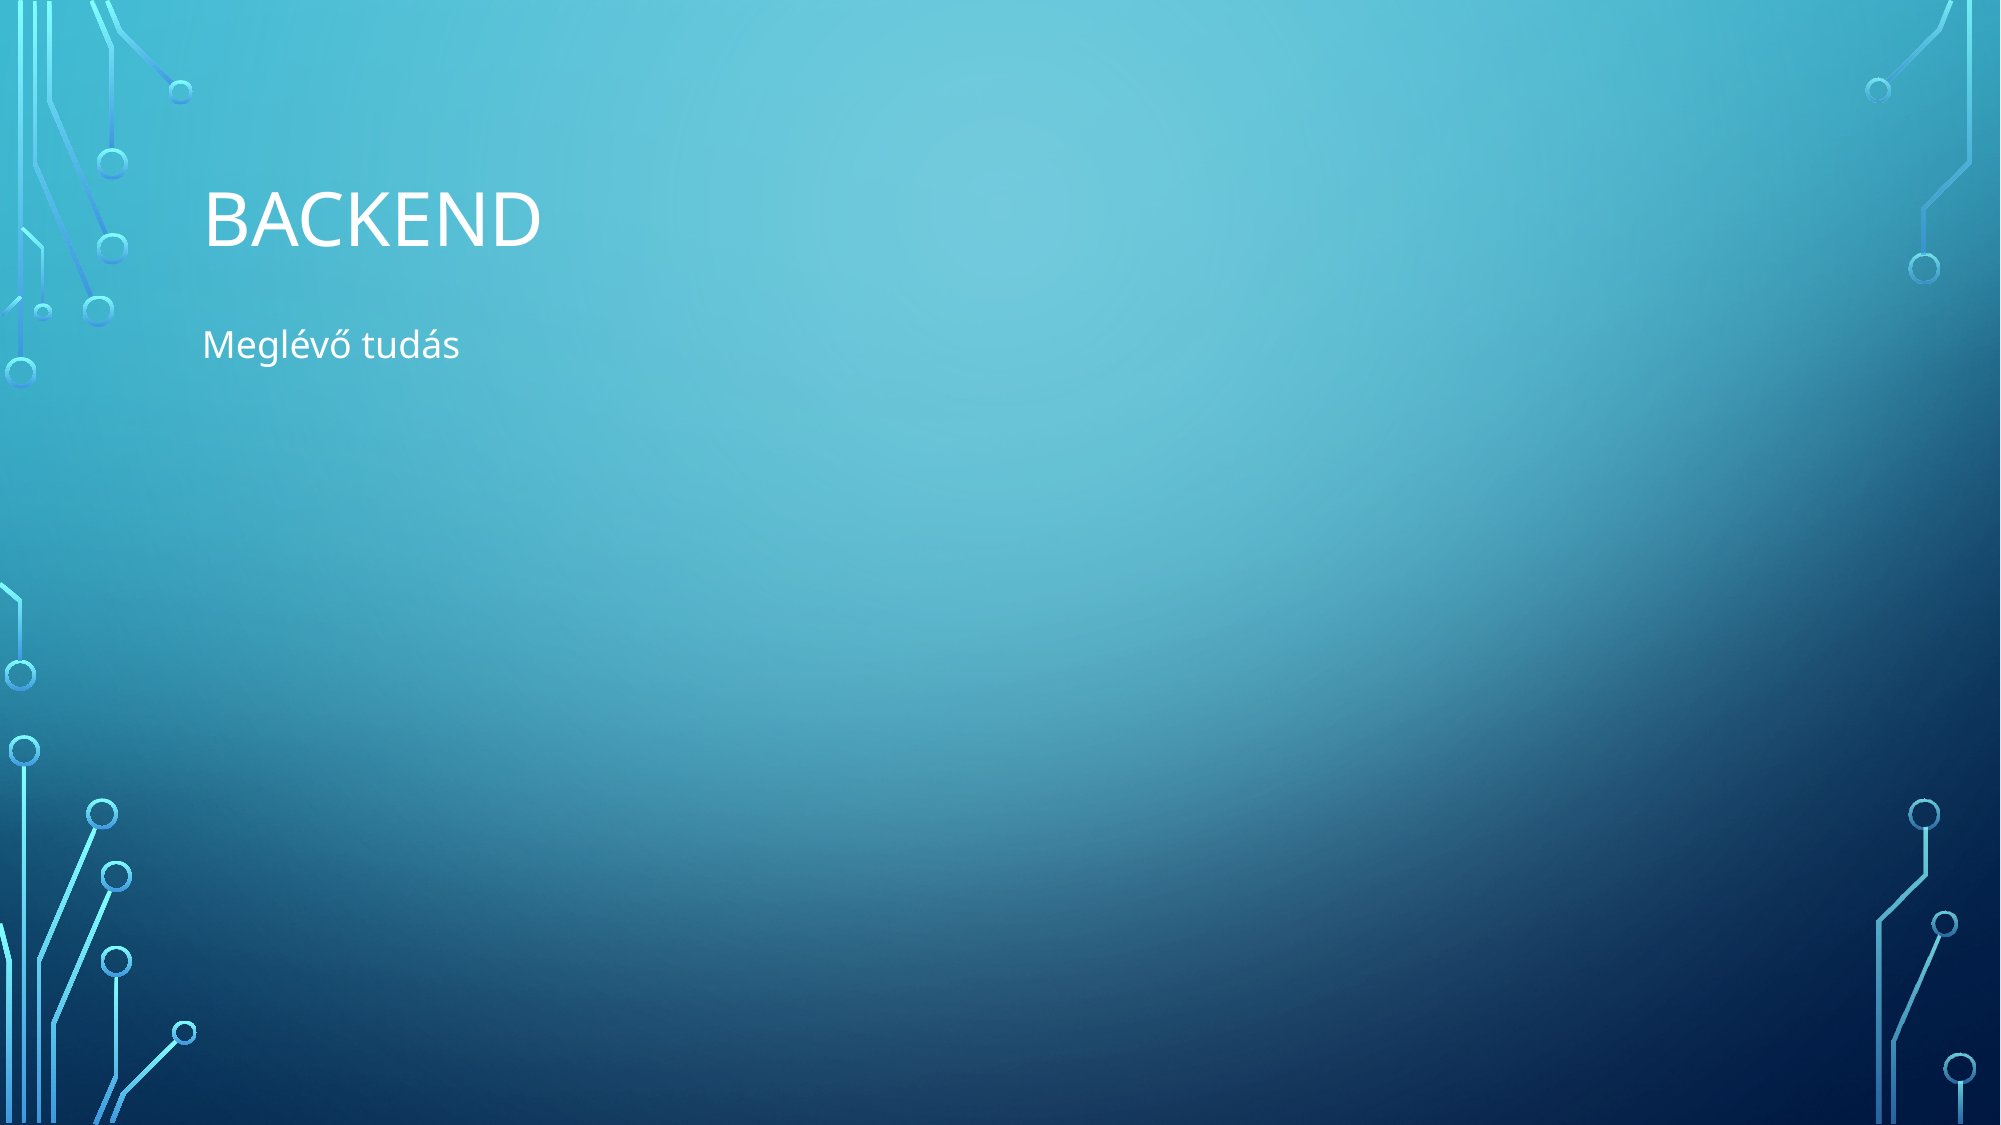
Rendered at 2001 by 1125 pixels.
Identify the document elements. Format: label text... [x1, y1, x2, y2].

text_box Meglévő tudás [187, 313, 1338, 374]
title BACKEND [187, 101, 1813, 344]
